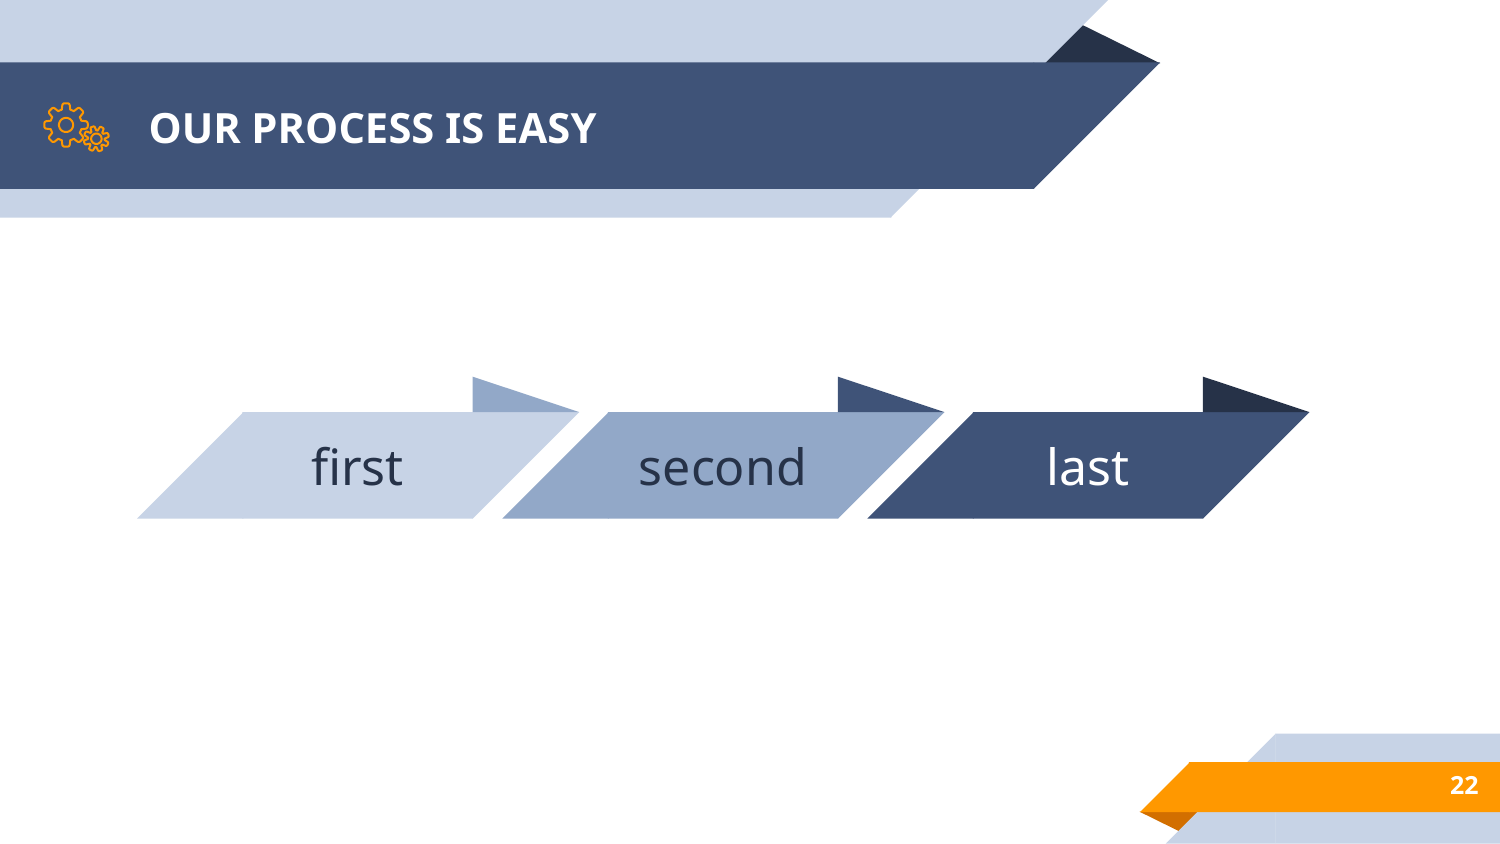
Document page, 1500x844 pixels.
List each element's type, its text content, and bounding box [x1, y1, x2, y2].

title OUR PROCESS IS EASY [133, 64, 997, 190]
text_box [867, 376, 1310, 519]
slide_number 22 [1249, 760, 1494, 813]
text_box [136, 376, 501, 519]
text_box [502, 376, 866, 519]
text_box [44, 103, 109, 152]
